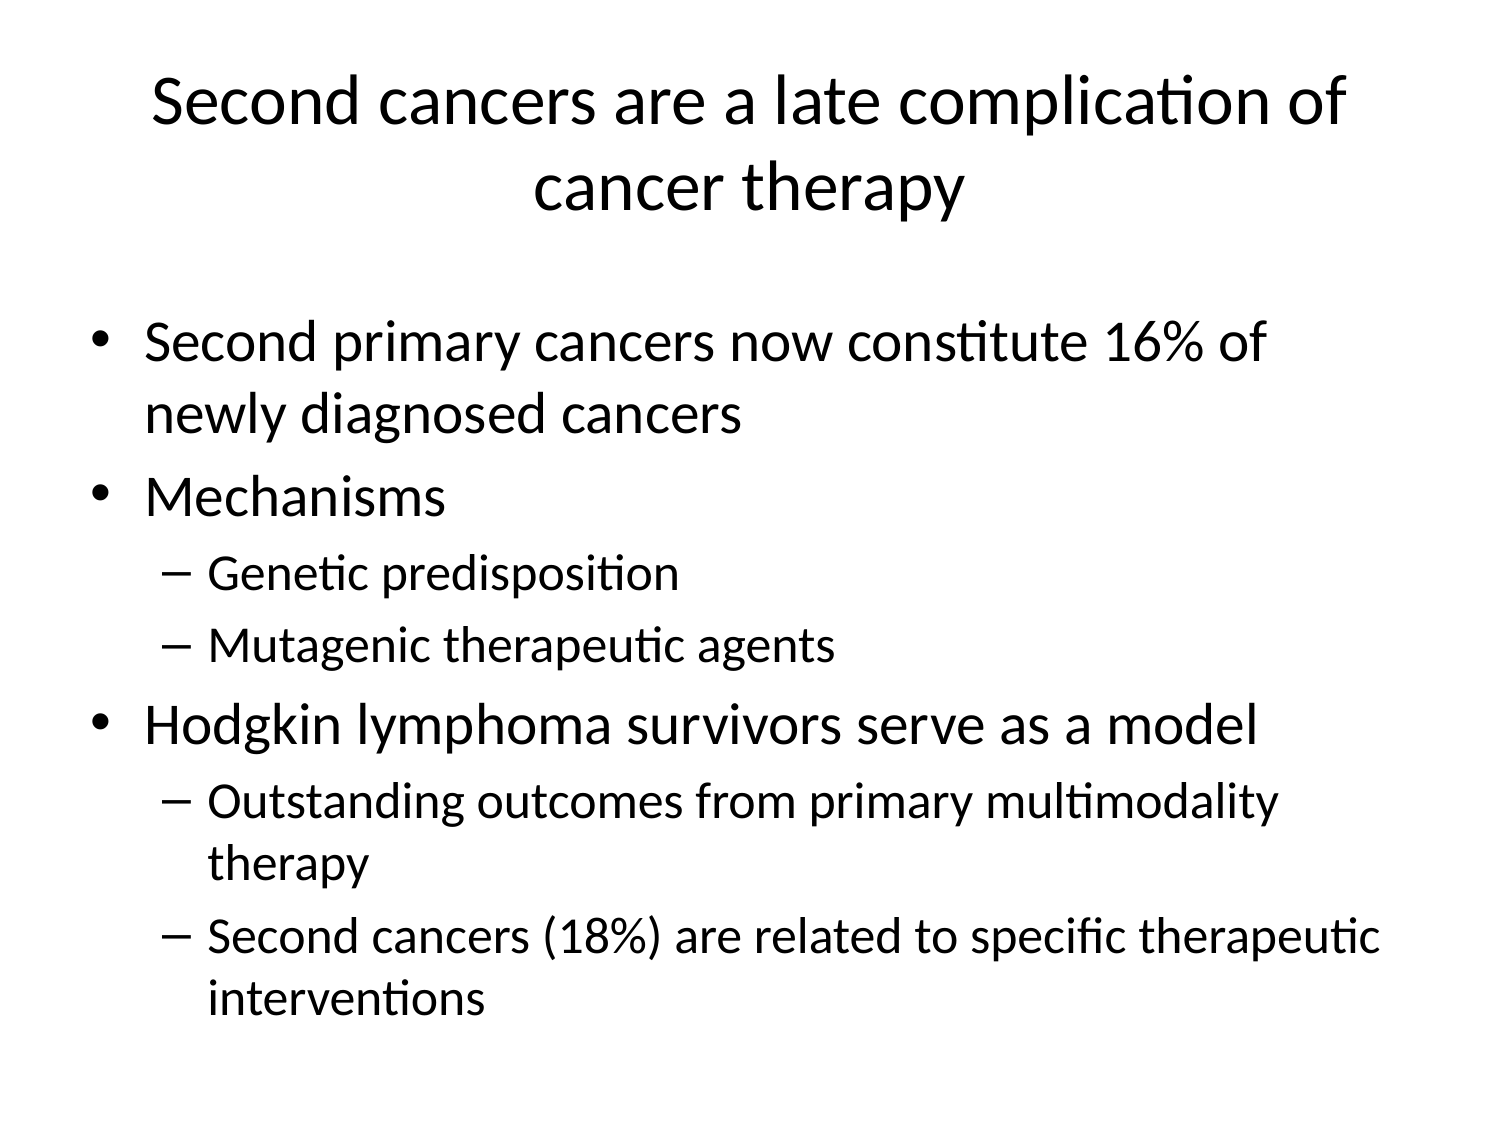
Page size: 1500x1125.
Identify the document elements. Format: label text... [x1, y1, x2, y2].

list Second primary cancers now constitute 16% of newly diagnosed cancers Mechanisms Genetic predisposition Mutagenic therapeutic agents Hodgkin lymphoma survivors serve as a model Outstanding outcomes from primary multimodality therapy Second cancers (18%) are related to specific therapeutic interventions [75, 295, 1425, 1038]
title Second cancers are a late complication of cancer therapy [75, 45, 1425, 233]
